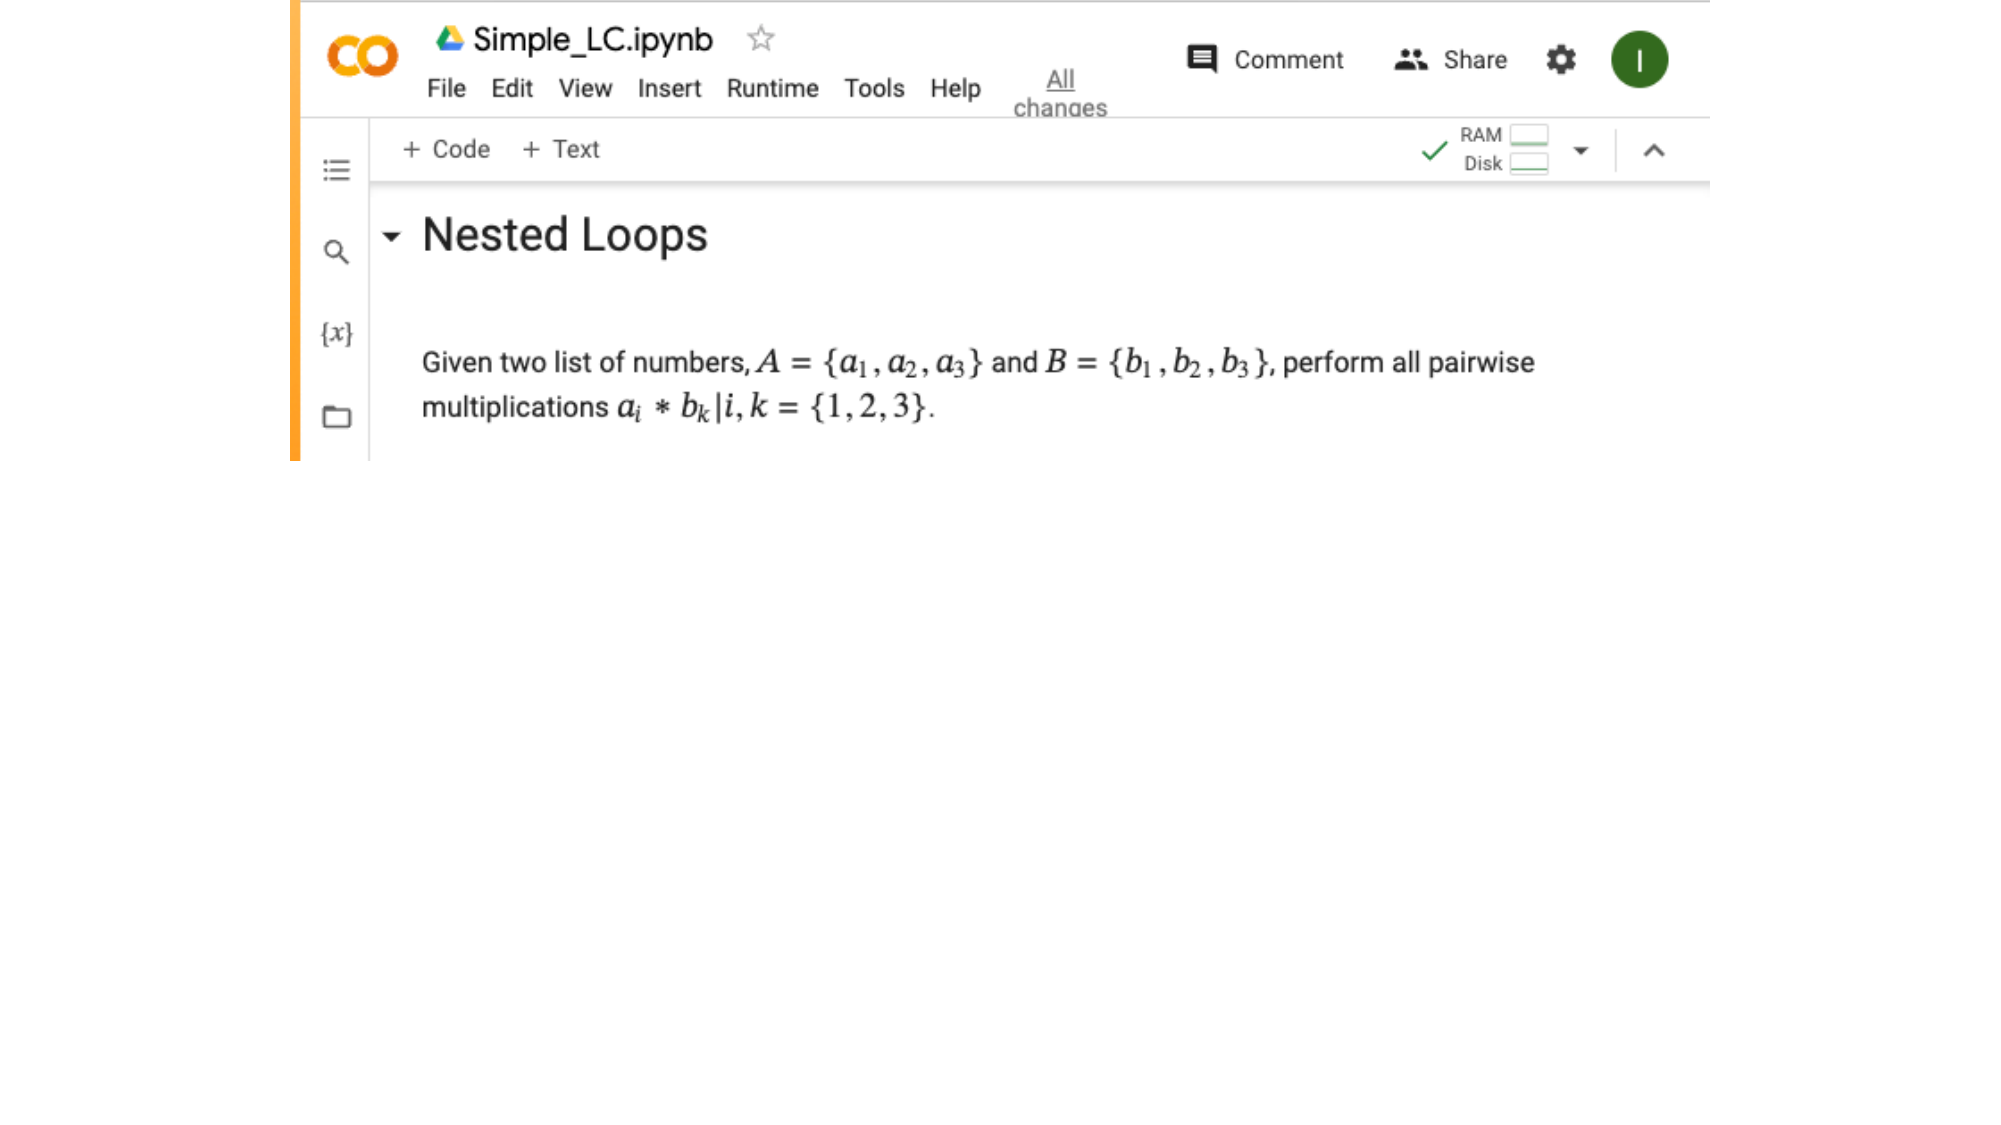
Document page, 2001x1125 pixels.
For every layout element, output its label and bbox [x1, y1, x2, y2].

picture [290, 0, 1710, 461]
